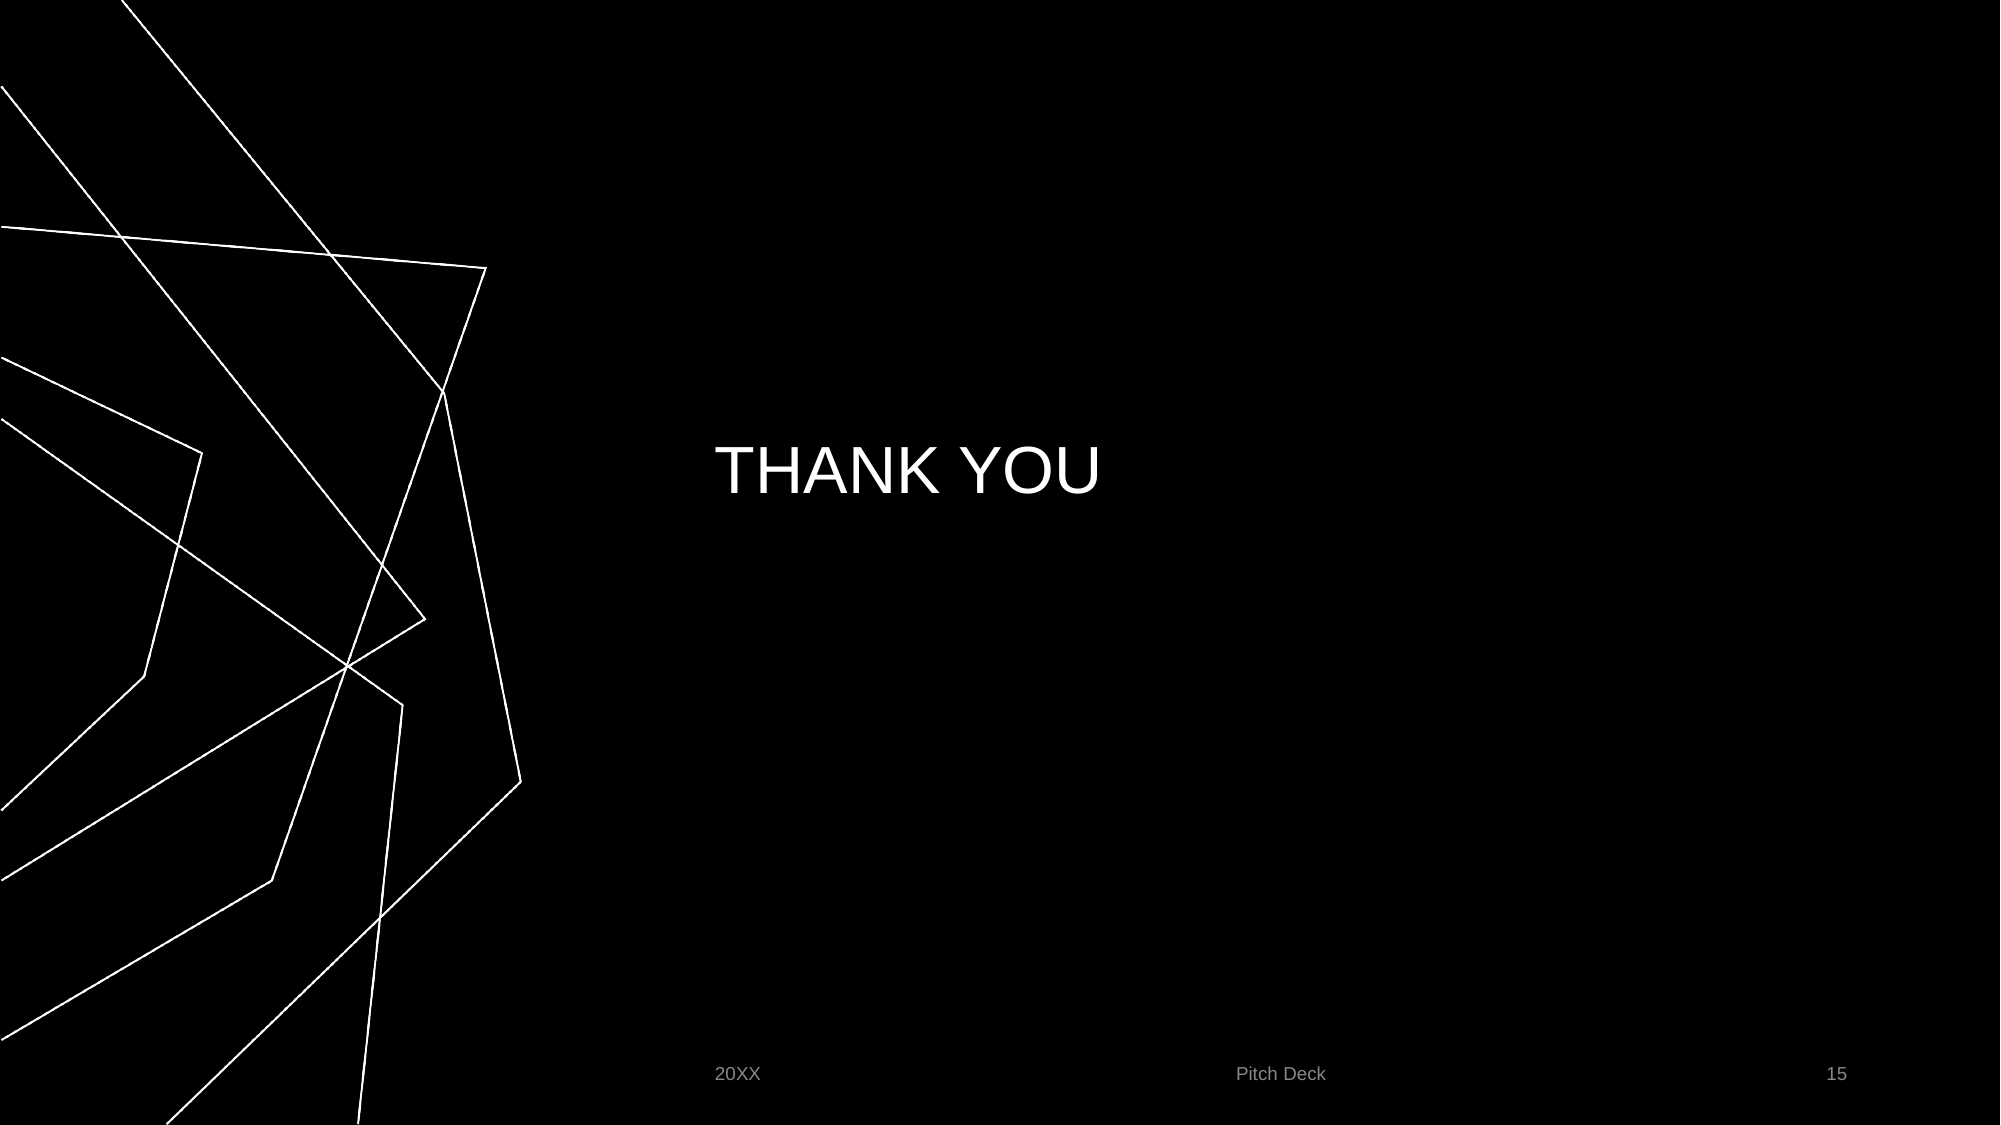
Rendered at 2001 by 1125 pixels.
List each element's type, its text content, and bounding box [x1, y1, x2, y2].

title THANK YOU [699, 265, 1386, 516]
picture [0, 0, 522, 1125]
slide_number 20XX [699, 1042, 992, 1103]
slide_number ‹#› [1571, 1042, 1863, 1103]
footer Pitch Deck [1062, 1042, 1500, 1103]
